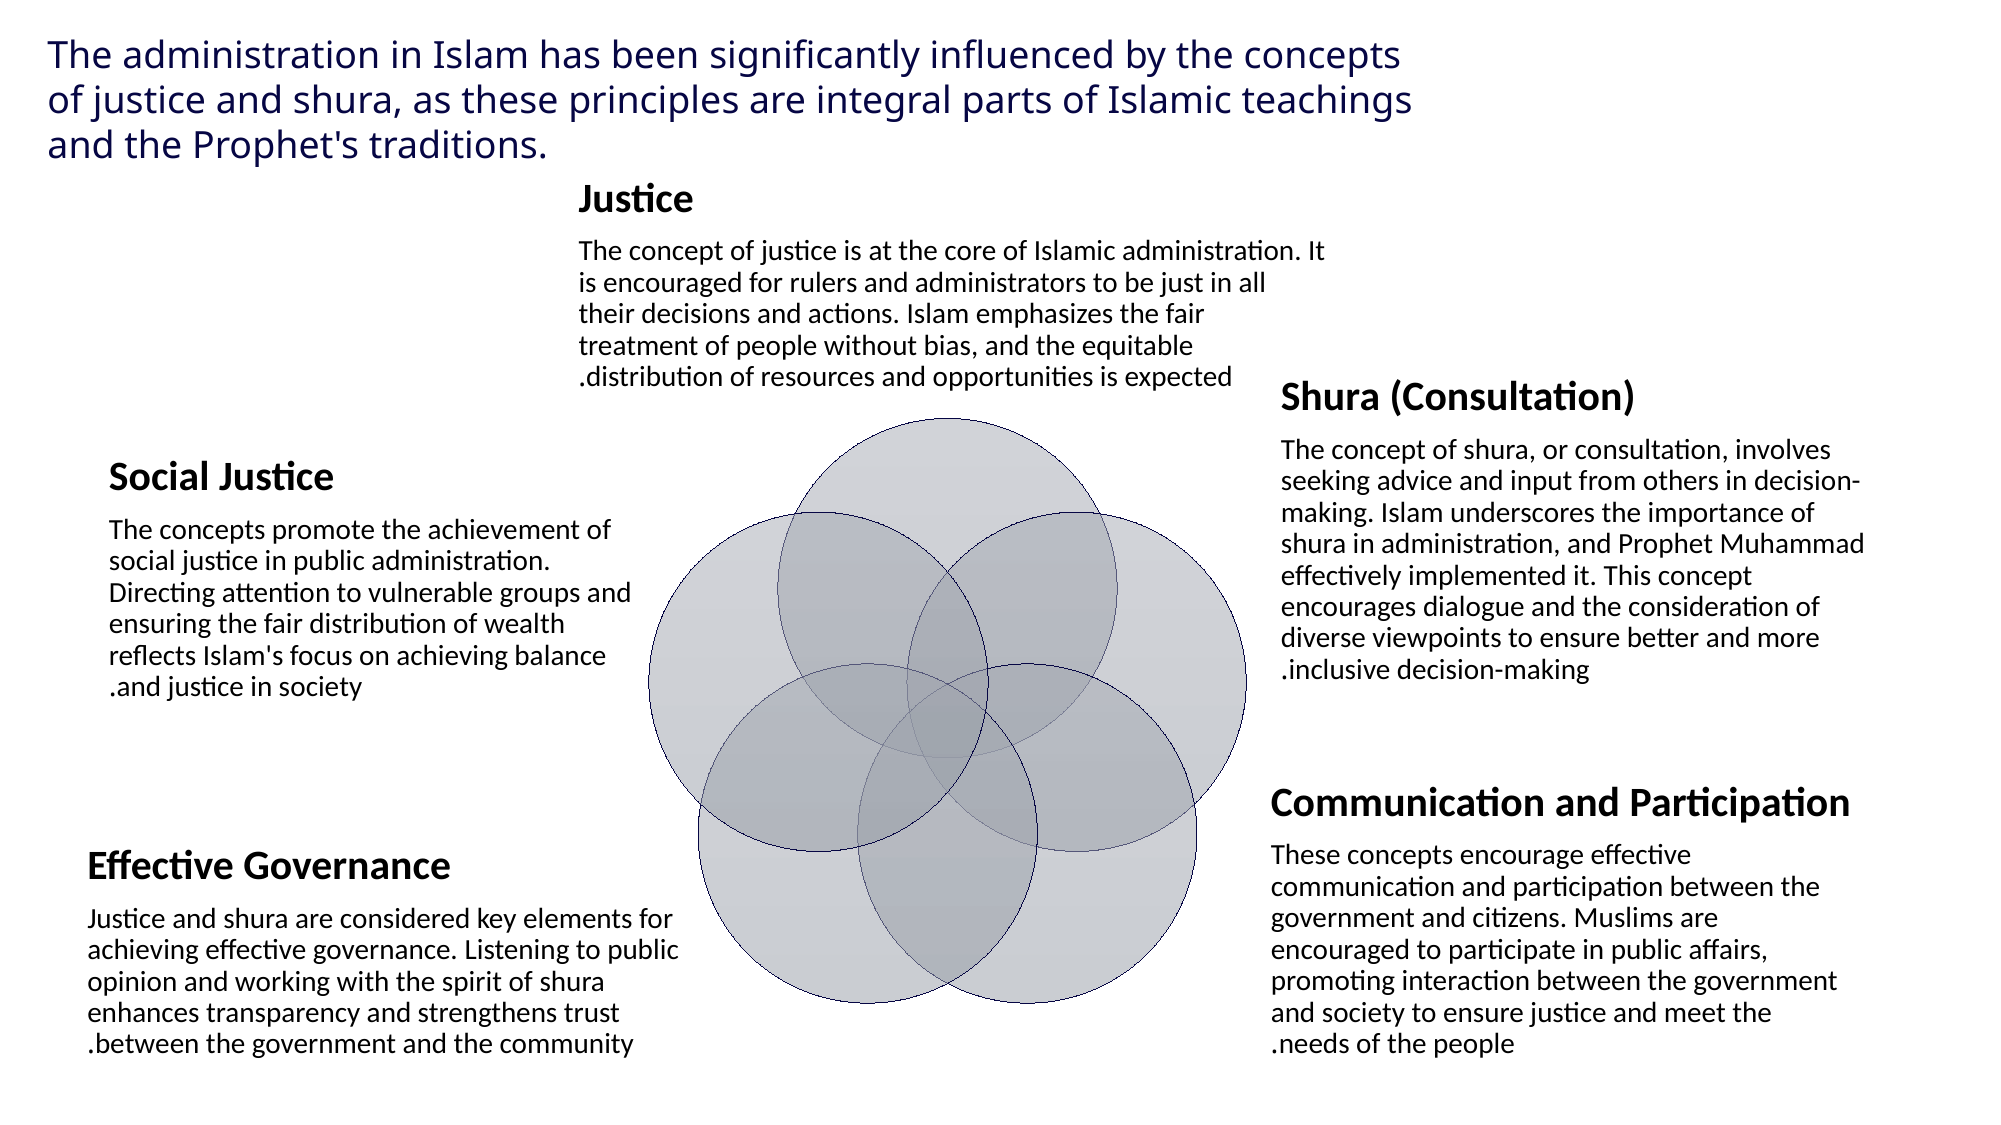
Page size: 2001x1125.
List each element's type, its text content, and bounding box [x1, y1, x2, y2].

text_box The administration in Islam has been significantly influenced by the concepts of justice and shura, as these principles are integral parts of Islamic teachings and the Prophet's traditions. [32, 23, 1460, 152]
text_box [32, 152, 1893, 1122]
